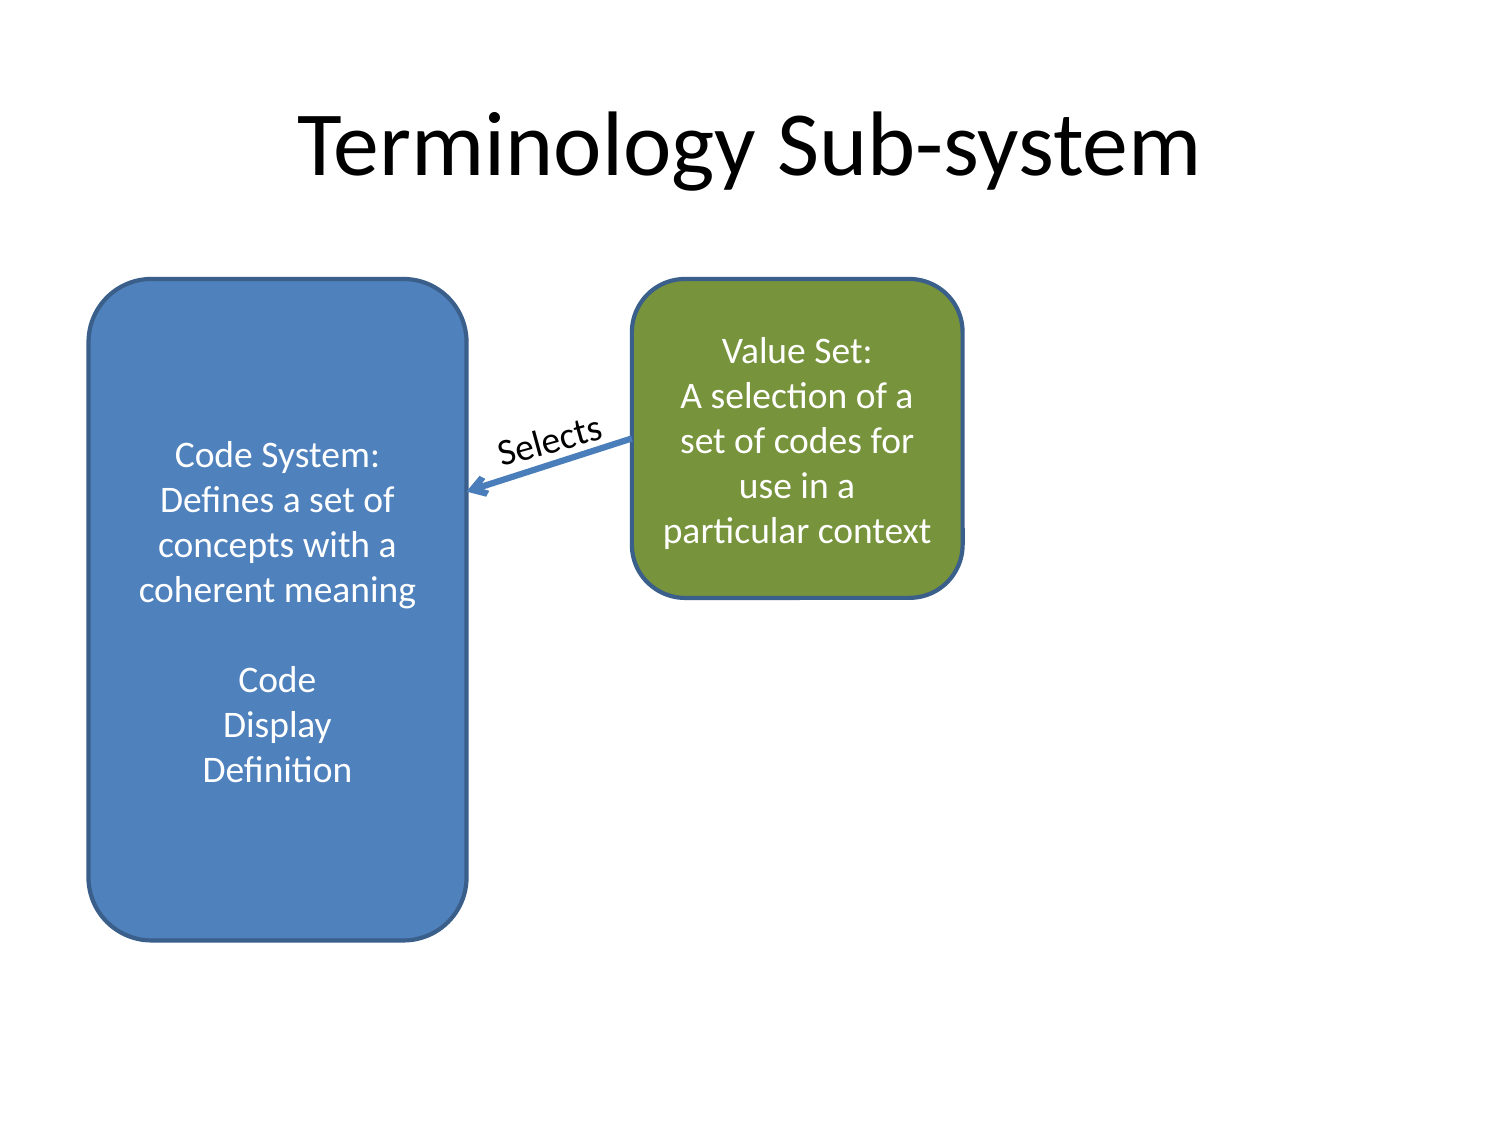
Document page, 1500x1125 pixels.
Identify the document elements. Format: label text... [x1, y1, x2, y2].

title Terminology Sub-system [75, 45, 1425, 233]
text_box Value Set: A selection of a set of codes for use in a particular context [629, 276, 965, 601]
text_box Code System: Defines a set of concepts with a coherent meaning Code Display Definition [86, 276, 469, 943]
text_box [466, 438, 632, 492]
text_box Selects [475, 391, 619, 436]
